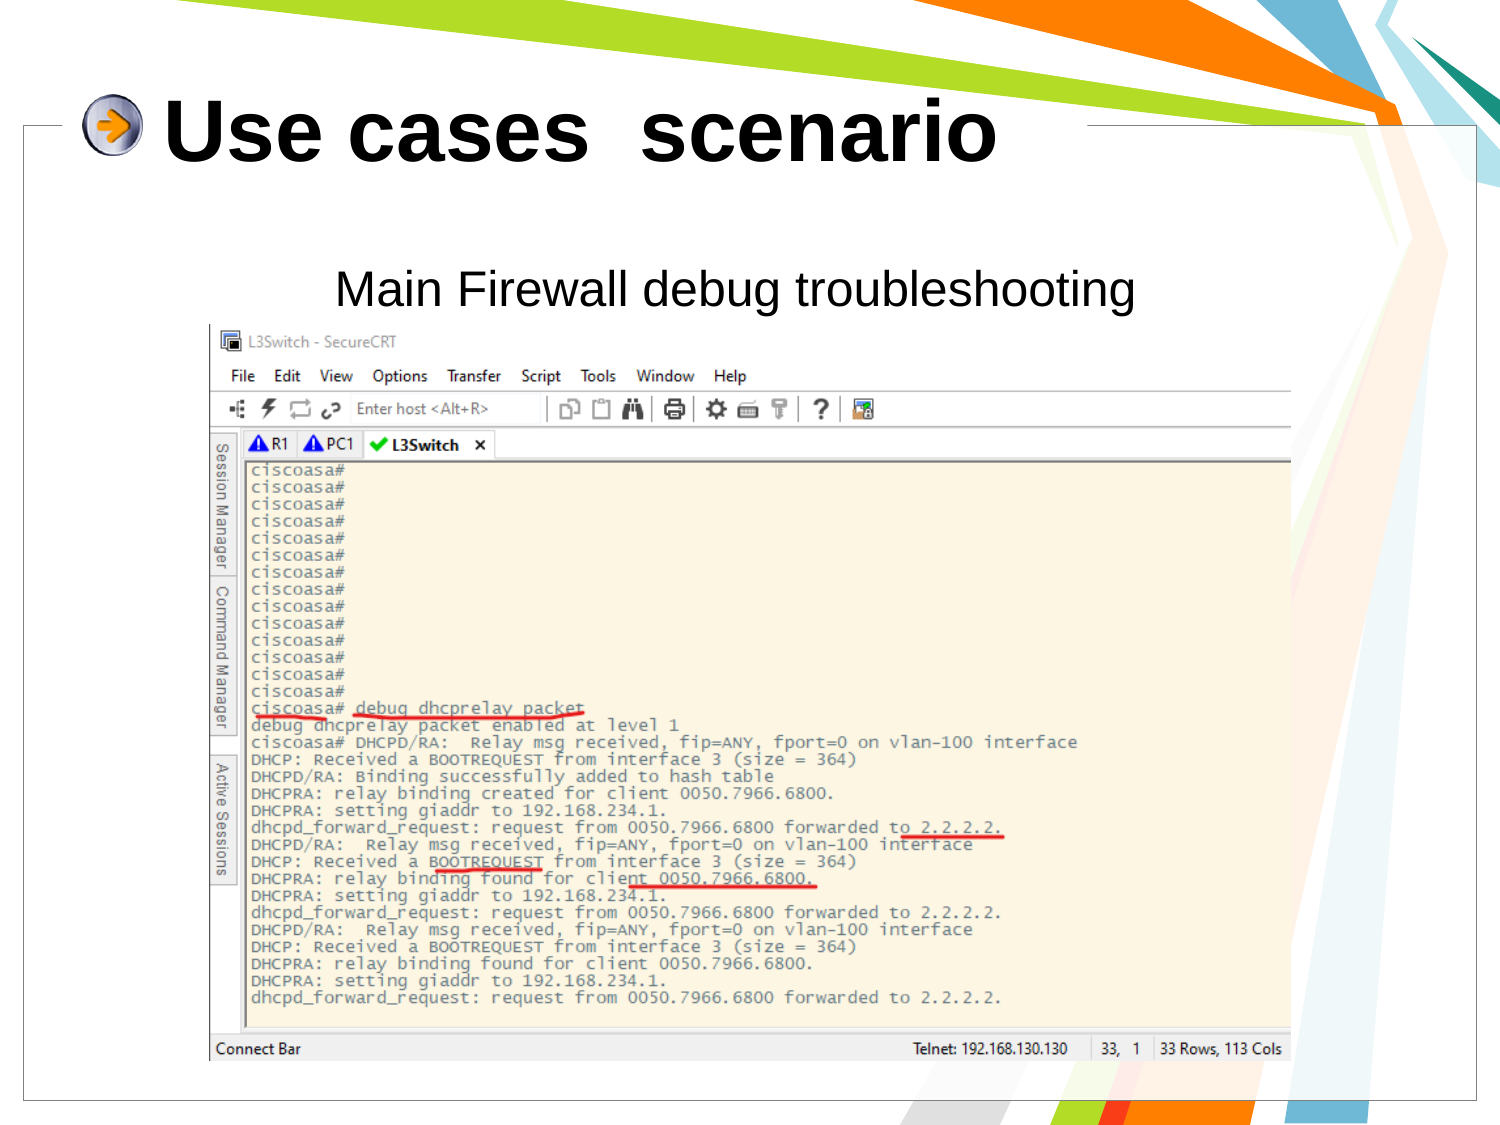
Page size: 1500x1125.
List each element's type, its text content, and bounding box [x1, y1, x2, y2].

text_box Main Firewall debug troubleshooting [319, 249, 1152, 324]
picture [209, 324, 1291, 1061]
title Use cases scenario [148, 32, 1182, 220]
picture [82, 94, 143, 156]
